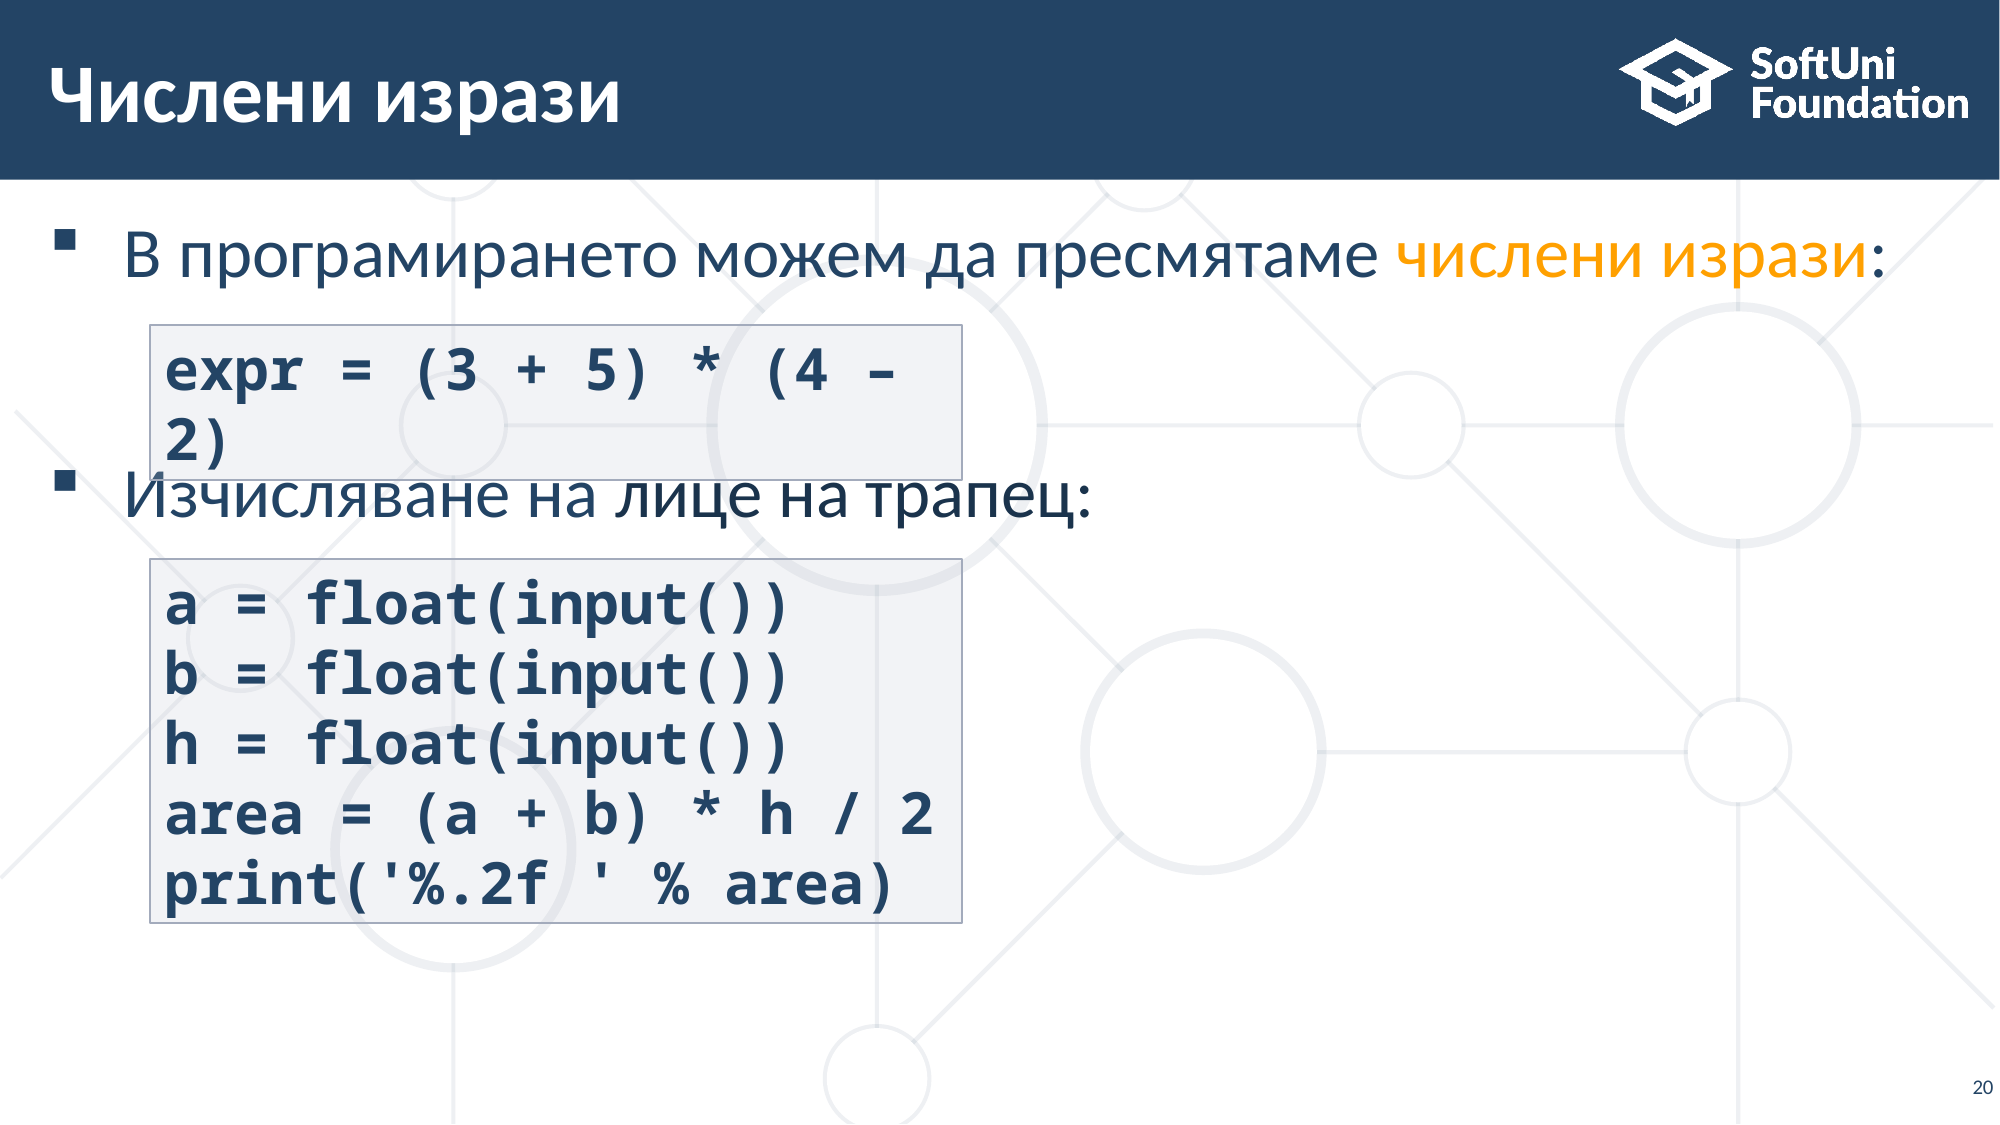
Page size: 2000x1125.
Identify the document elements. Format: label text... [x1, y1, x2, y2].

title Числени изрази [31, 16, 1591, 162]
list В програмирането можем да пресмятаме числени изрази: Изчисляване на лице на трапец: [31, 196, 1970, 1050]
slide_number 20 [1929, 1070, 2000, 1103]
text_box a = float(input()) b = float(input()) h = float(input()) area = (a + b) * h / 2 print('%.2f ' % area) [149, 558, 963, 924]
text_box expr = (3 + 5) * (4 – 2) [149, 324, 963, 480]
picture [1618, 38, 1968, 126]
